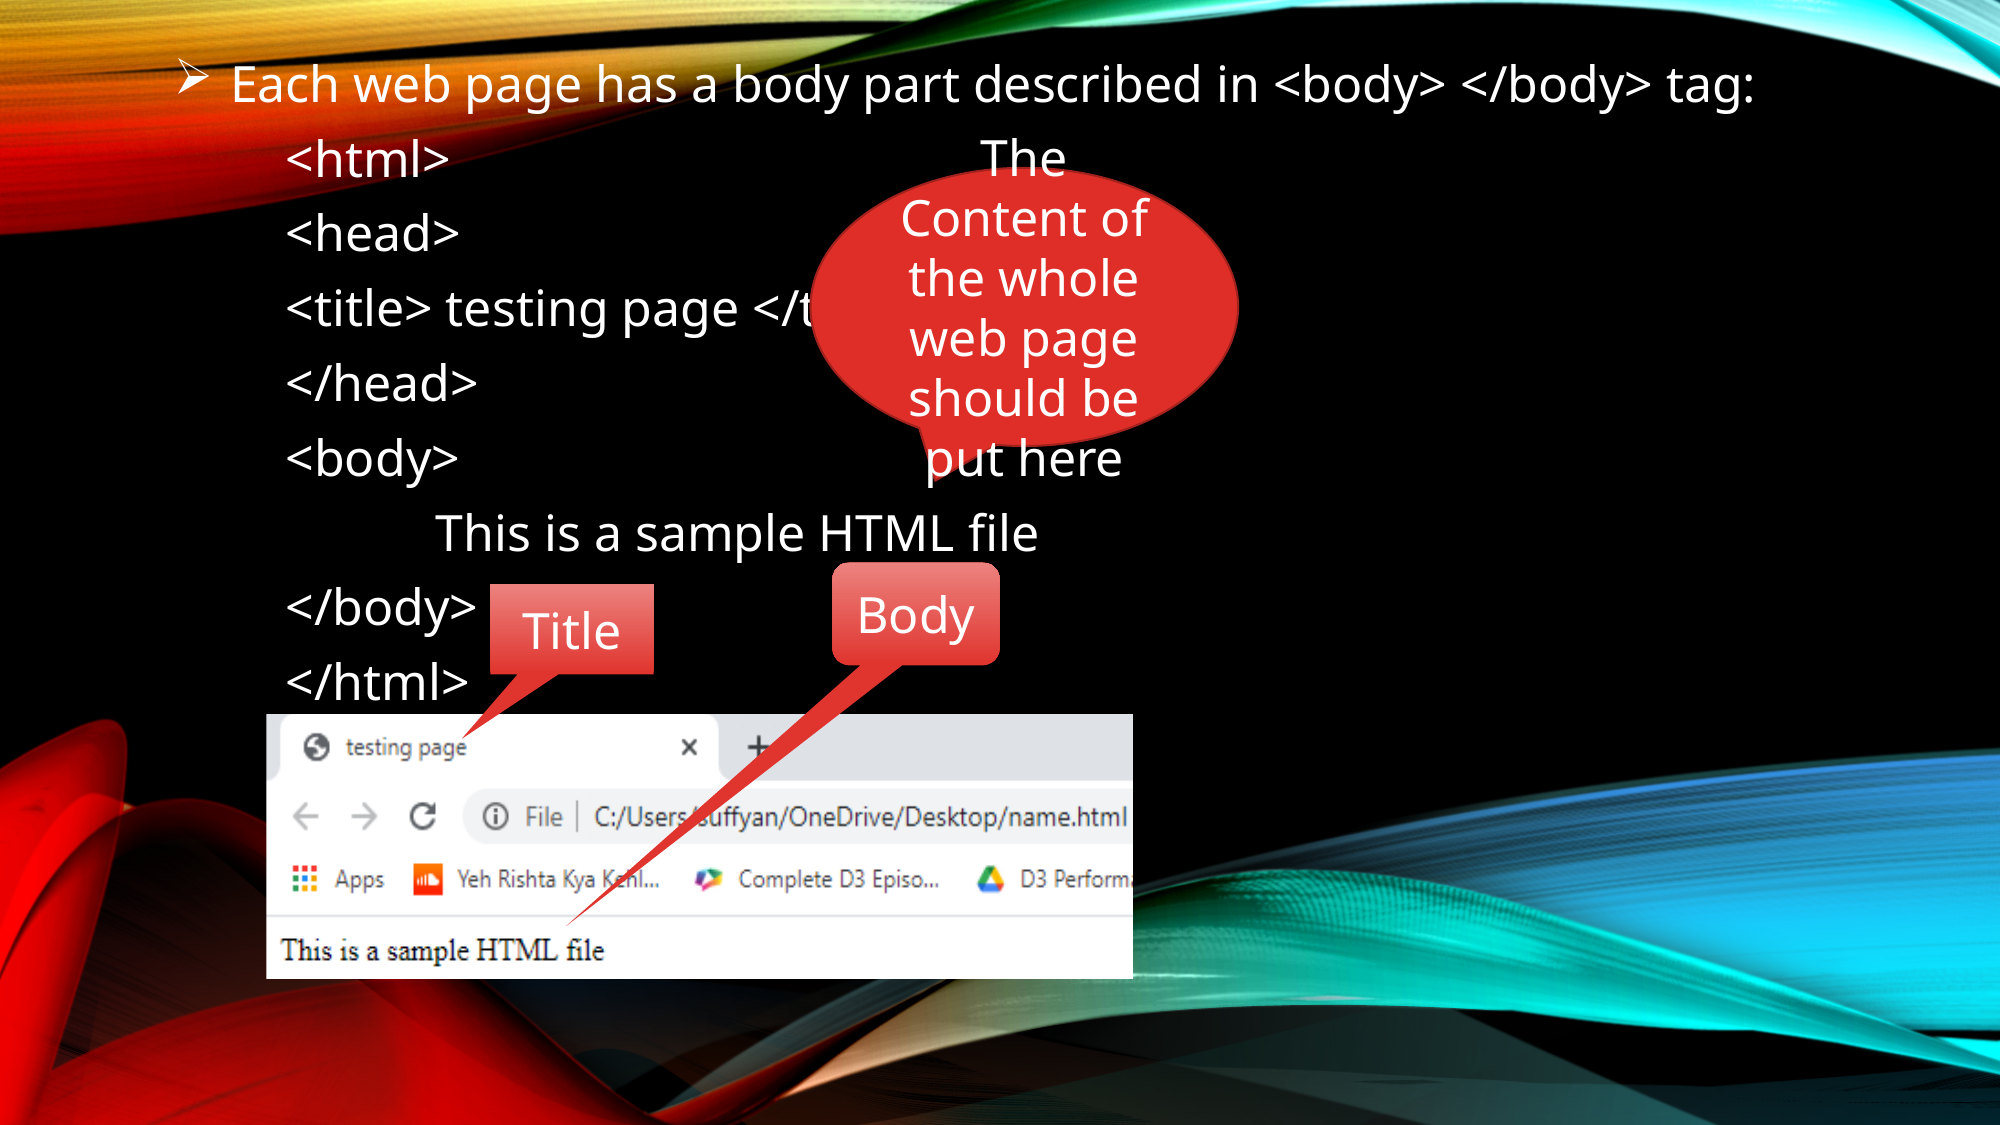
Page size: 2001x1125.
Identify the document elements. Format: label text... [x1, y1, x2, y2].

picture [266, 713, 1134, 980]
picture [0, 717, 2000, 1125]
text_box Body [806, 562, 1000, 713]
picture [0, 0, 2000, 237]
text_box Title [484, 584, 654, 713]
text_box The Content of the whole web page should be put here [809, 166, 1240, 482]
subtitle Each web page has a body part described in <body> </body> tag: <html> <head> <title> testing page </title> </head> <body> This is a sample HTML file </body> </html> [120, 51, 1879, 1041]
